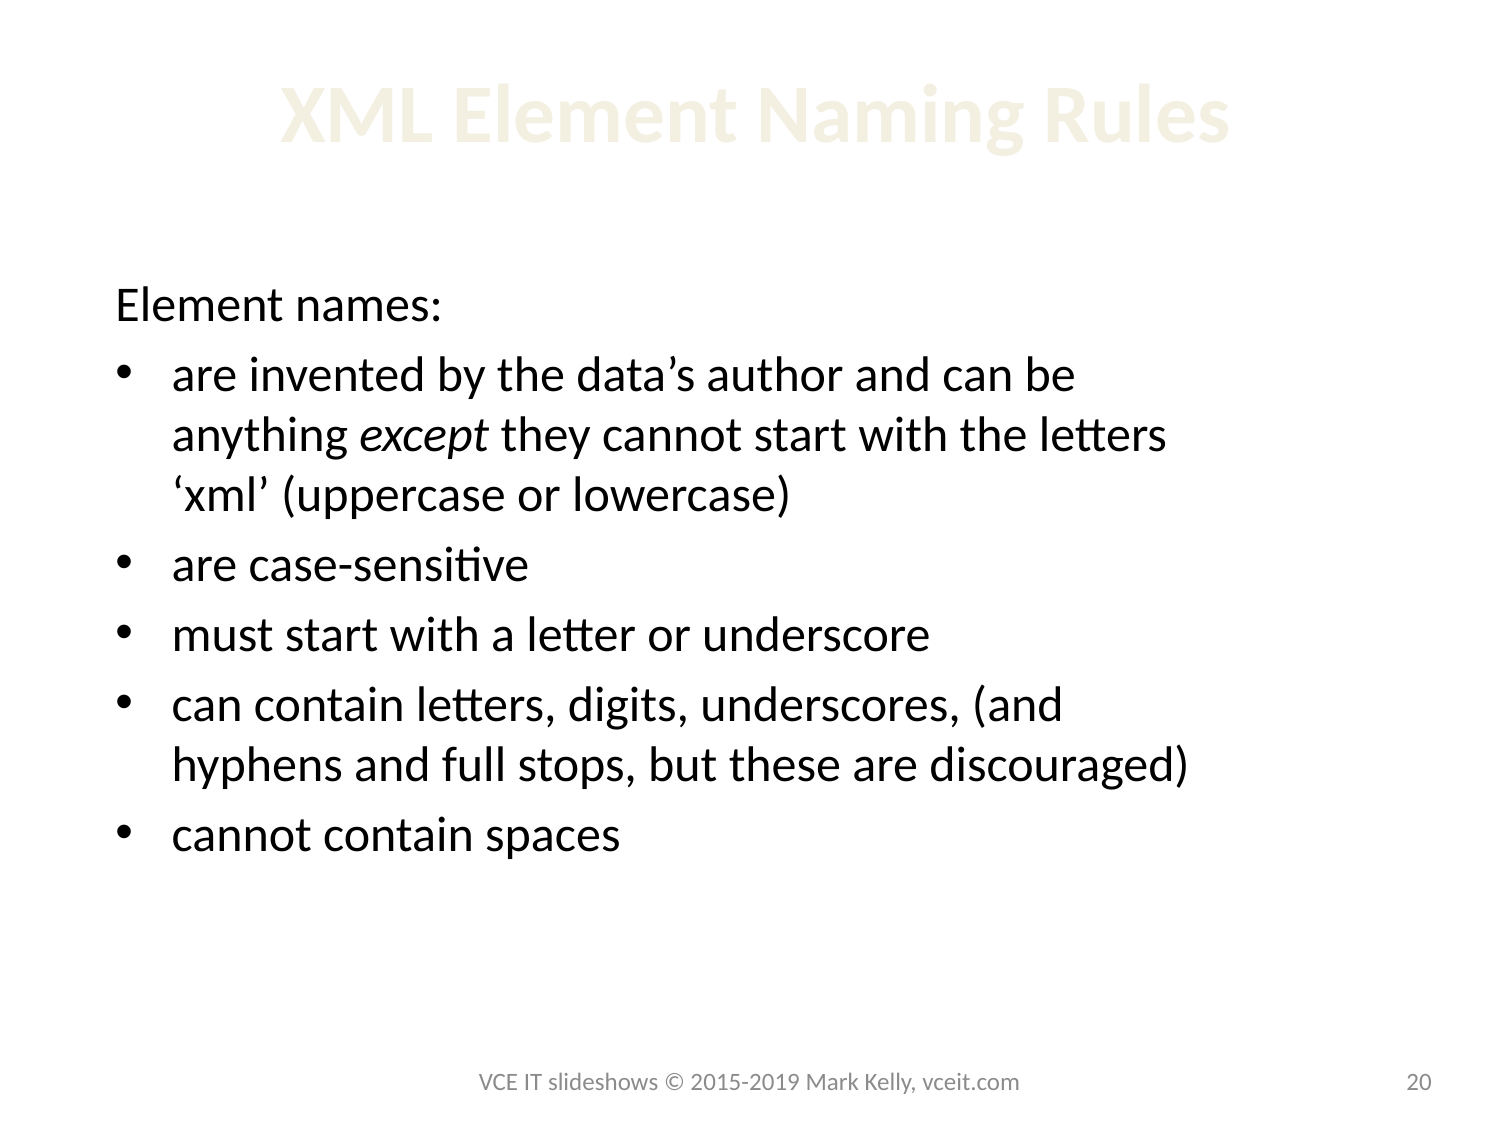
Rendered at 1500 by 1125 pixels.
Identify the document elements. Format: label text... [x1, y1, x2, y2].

title XML Element Naming Rules [29, 44, 1483, 173]
slide_number 20 [1376, 1058, 1447, 1103]
footer VCE IT slideshows © 2015-2019 Mark Kelly, vceit.com [383, 1058, 1117, 1103]
list Element names: are invented by the data’s author and can be anything except they cannot start with the letters ‘xml’ (uppercase or lowercase) are case-sensitive must start with a letter or underscore can contain letters, digits, underscores, (and hyphens and full stops, but these are discouraged) cannot contain spaces [100, 208, 1232, 1024]
